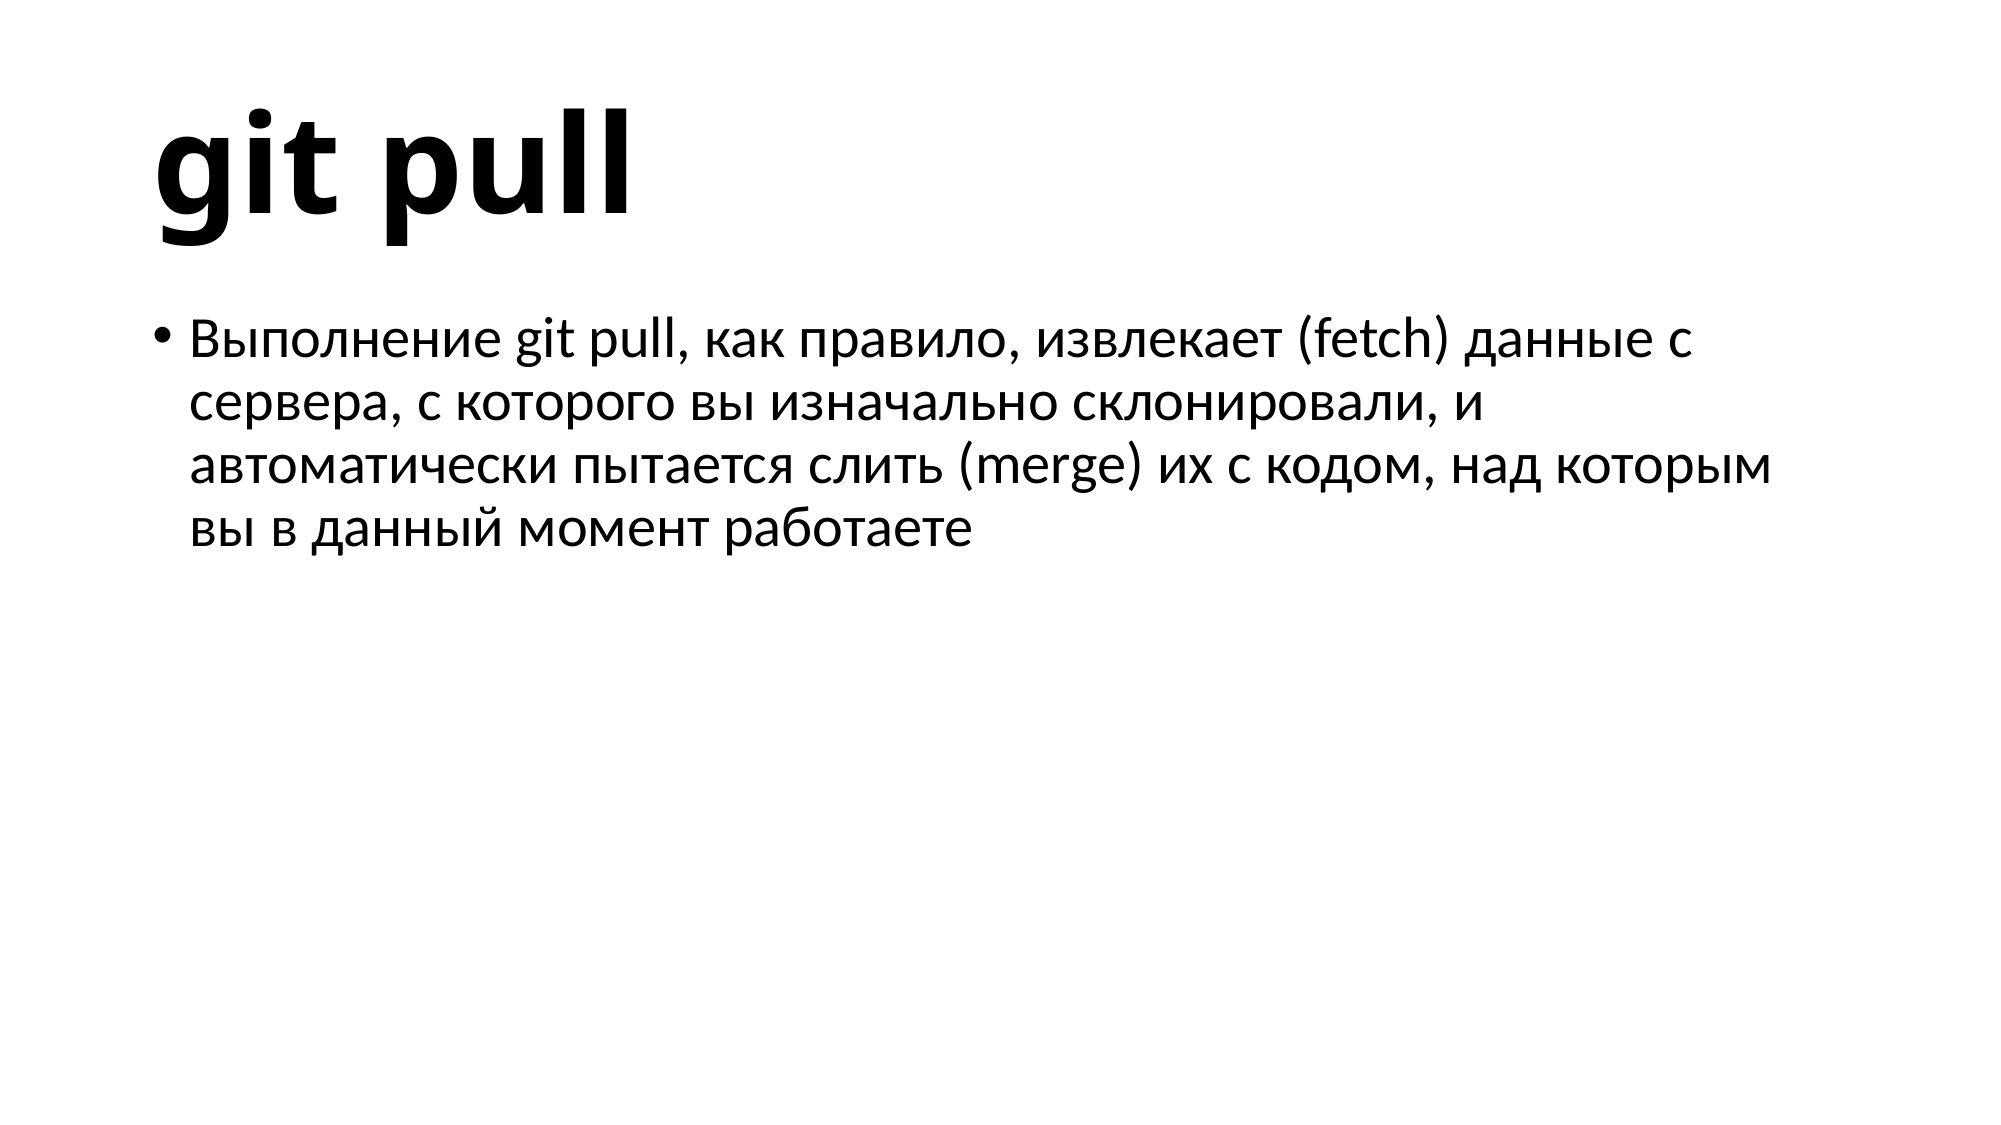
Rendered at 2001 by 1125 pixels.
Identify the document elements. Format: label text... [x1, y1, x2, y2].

list Выполнение git pull, как правило, извлекает (fetch) данные с сервера, с которого вы изначально склонировали, и автоматически пытается слить (merge) их с кодом, над которым вы в данный момент работаете [137, 299, 1863, 1014]
title git pull [137, 59, 1863, 278]
